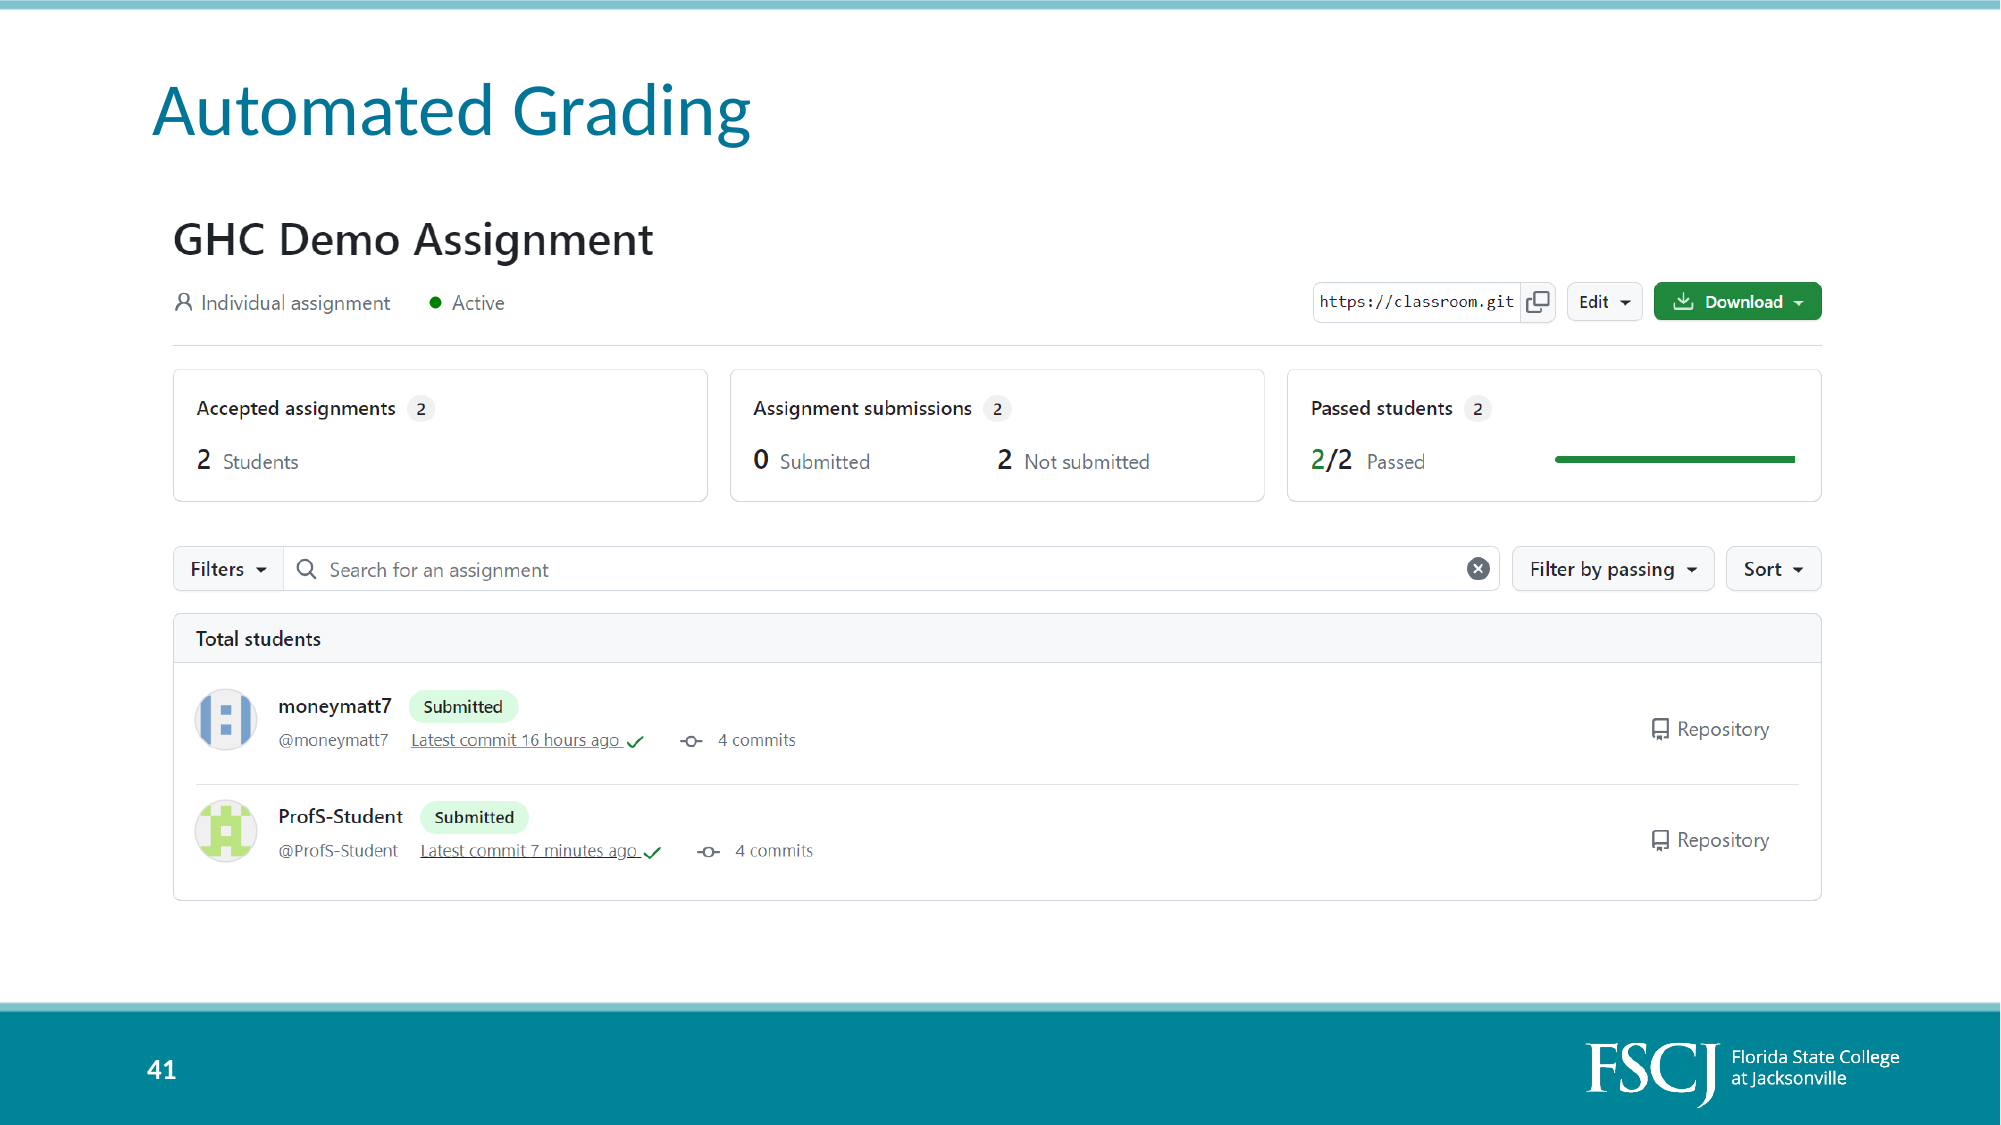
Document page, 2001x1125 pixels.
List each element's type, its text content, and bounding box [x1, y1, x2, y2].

picture [0, 0, 2001, 1125]
text_box Automated Grading [137, 28, 1868, 195]
